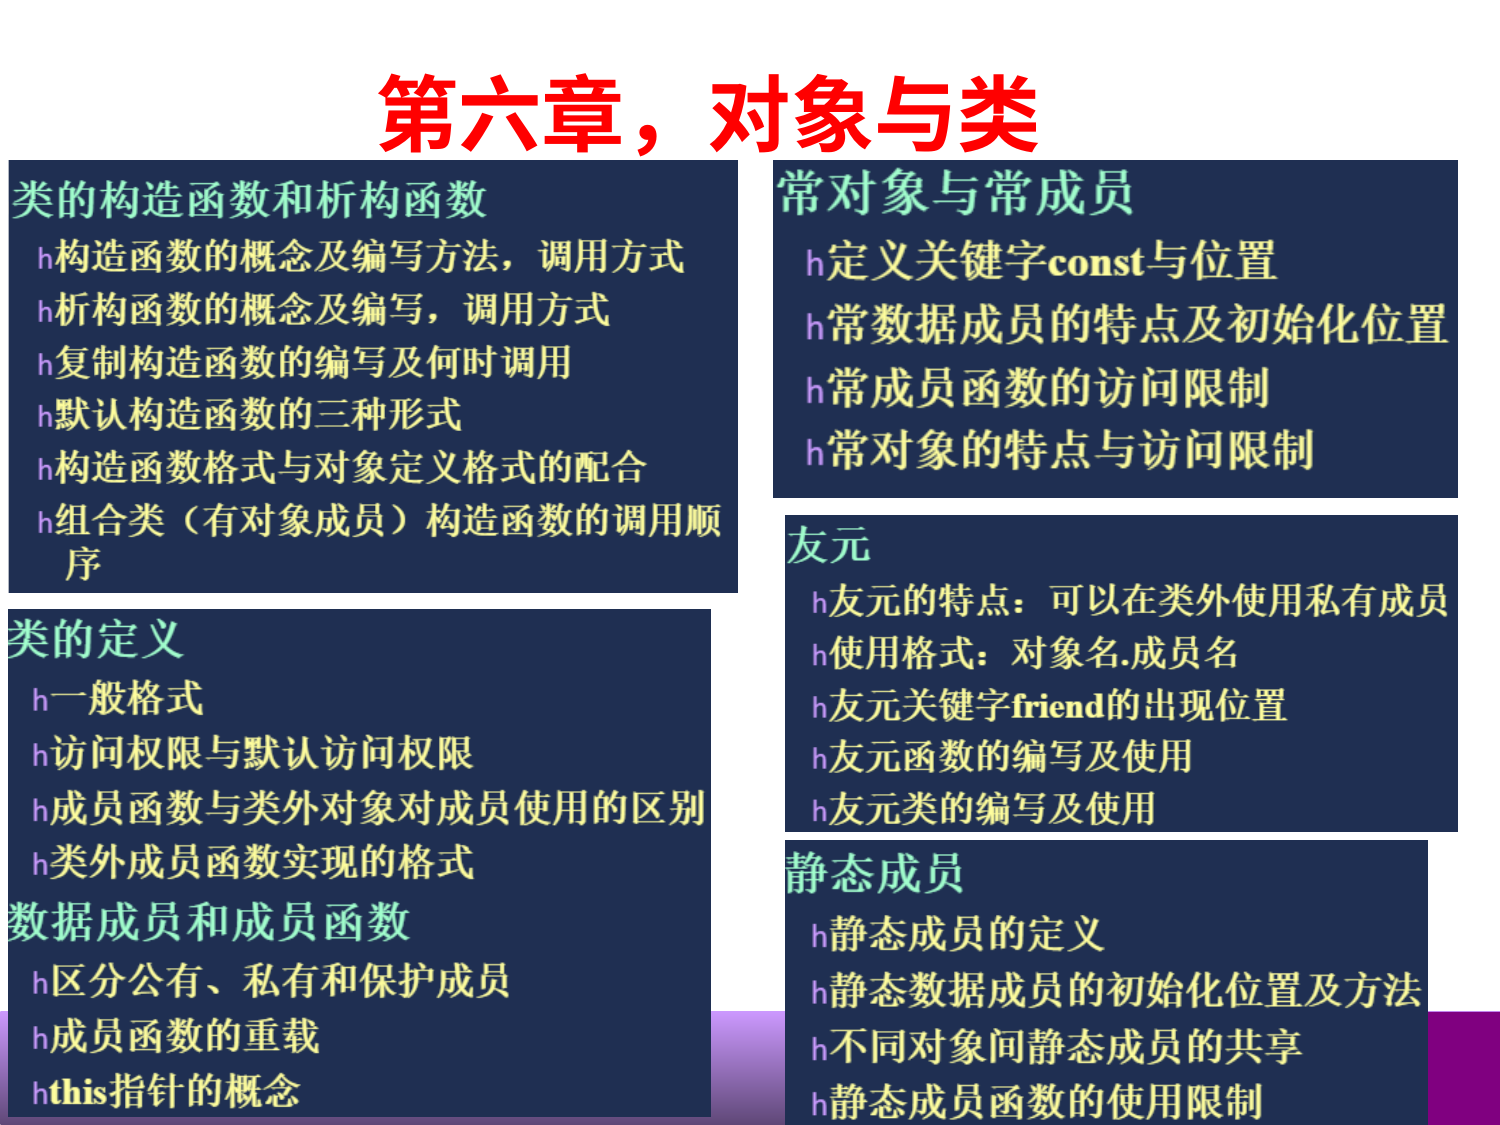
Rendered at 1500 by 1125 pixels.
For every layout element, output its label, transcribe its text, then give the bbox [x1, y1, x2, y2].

picture [785, 514, 1458, 832]
title 第六章，对象与类 [359, 7, 1500, 217]
picture [785, 839, 1428, 1125]
picture [8, 160, 739, 593]
picture [8, 609, 712, 1117]
picture [773, 160, 1458, 499]
